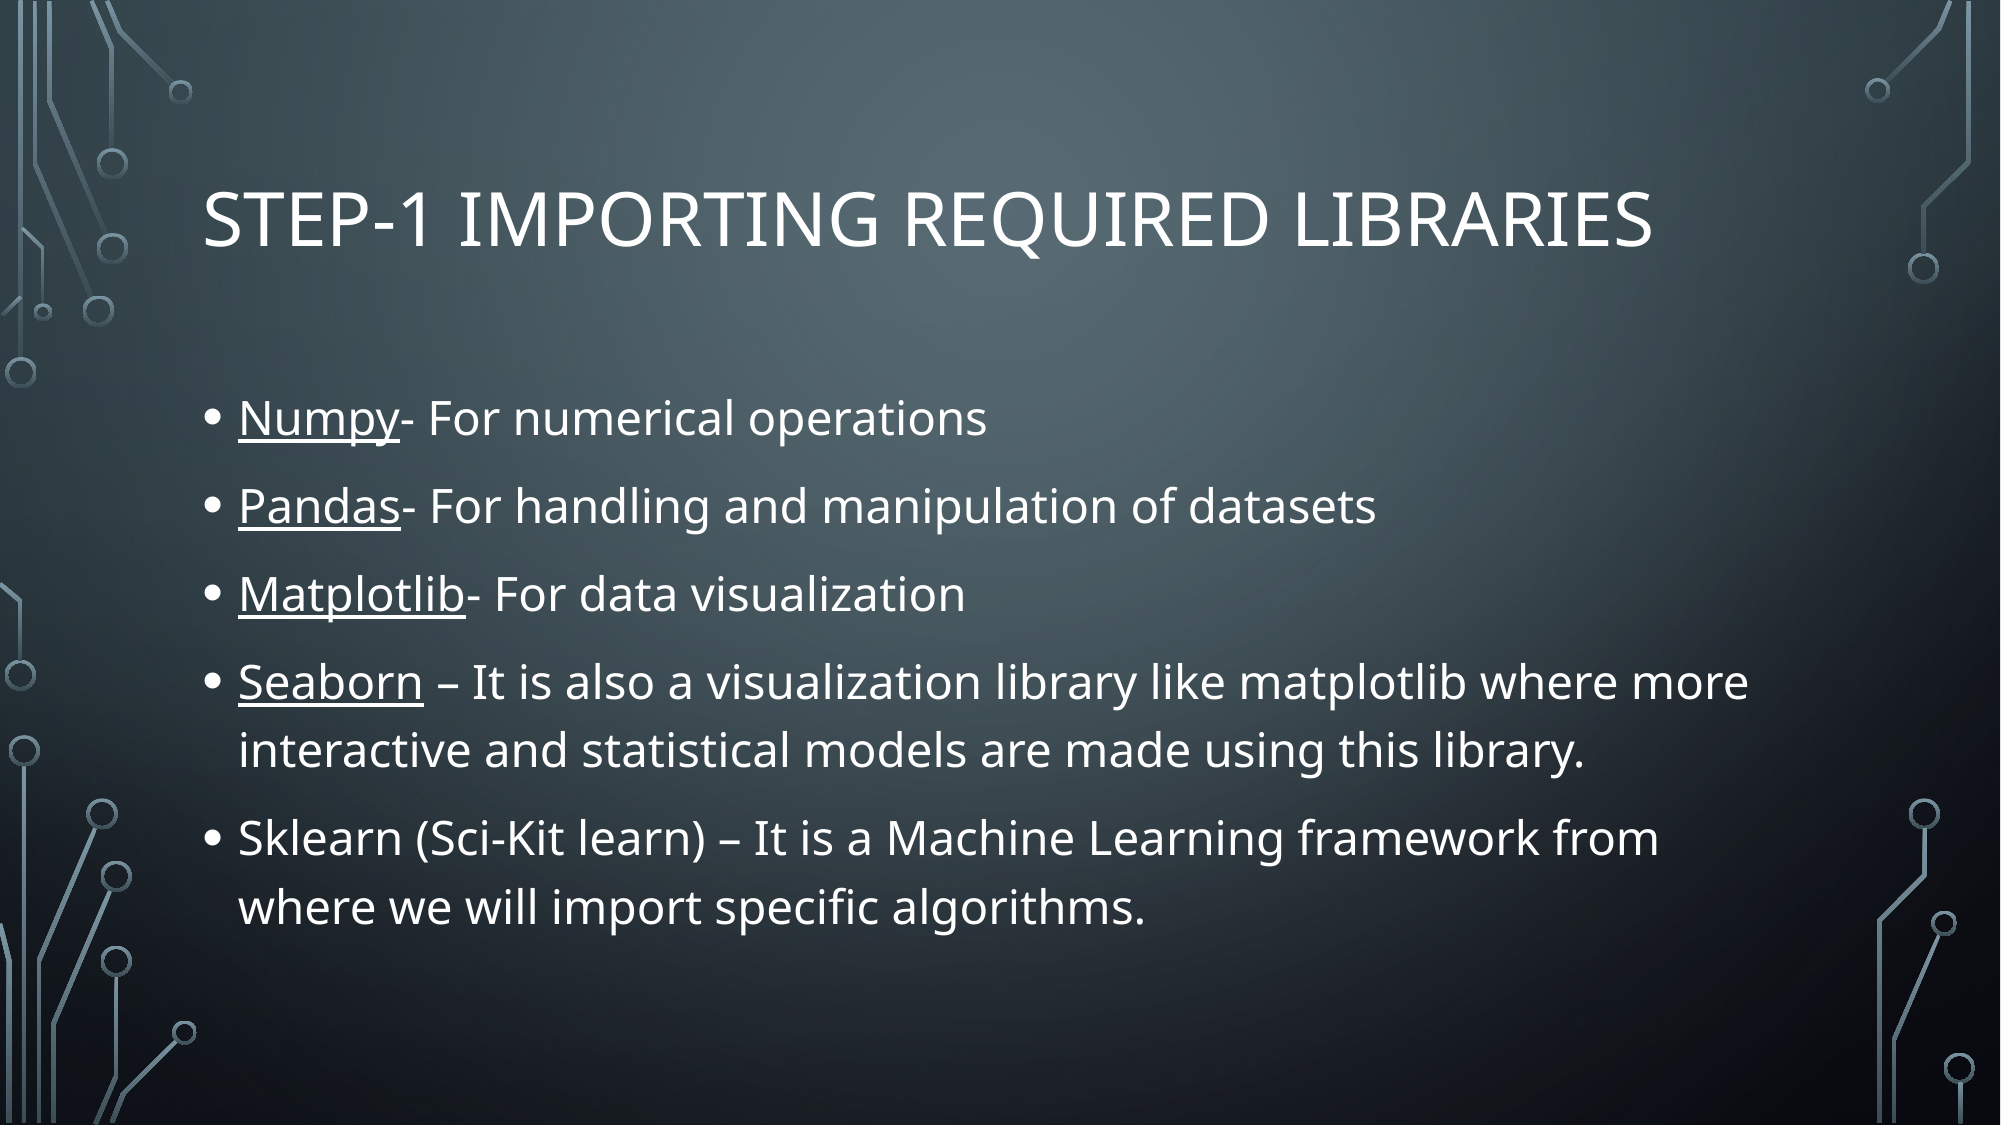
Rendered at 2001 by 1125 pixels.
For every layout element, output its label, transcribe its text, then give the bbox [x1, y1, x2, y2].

title Step-1 Importing Required Libraries [187, 101, 1813, 344]
list Numpy- For numerical operations Pandas- For handling and manipulation of datasets Matplotlib- For data visualization Seaborn – It is also a visualization library like matplotlib where more interactive and statistical models are made using this library. Sklearn (Sci-Kit learn) – It is a Machine Learning framework from where we will import specific algorithms. [187, 369, 1813, 950]
